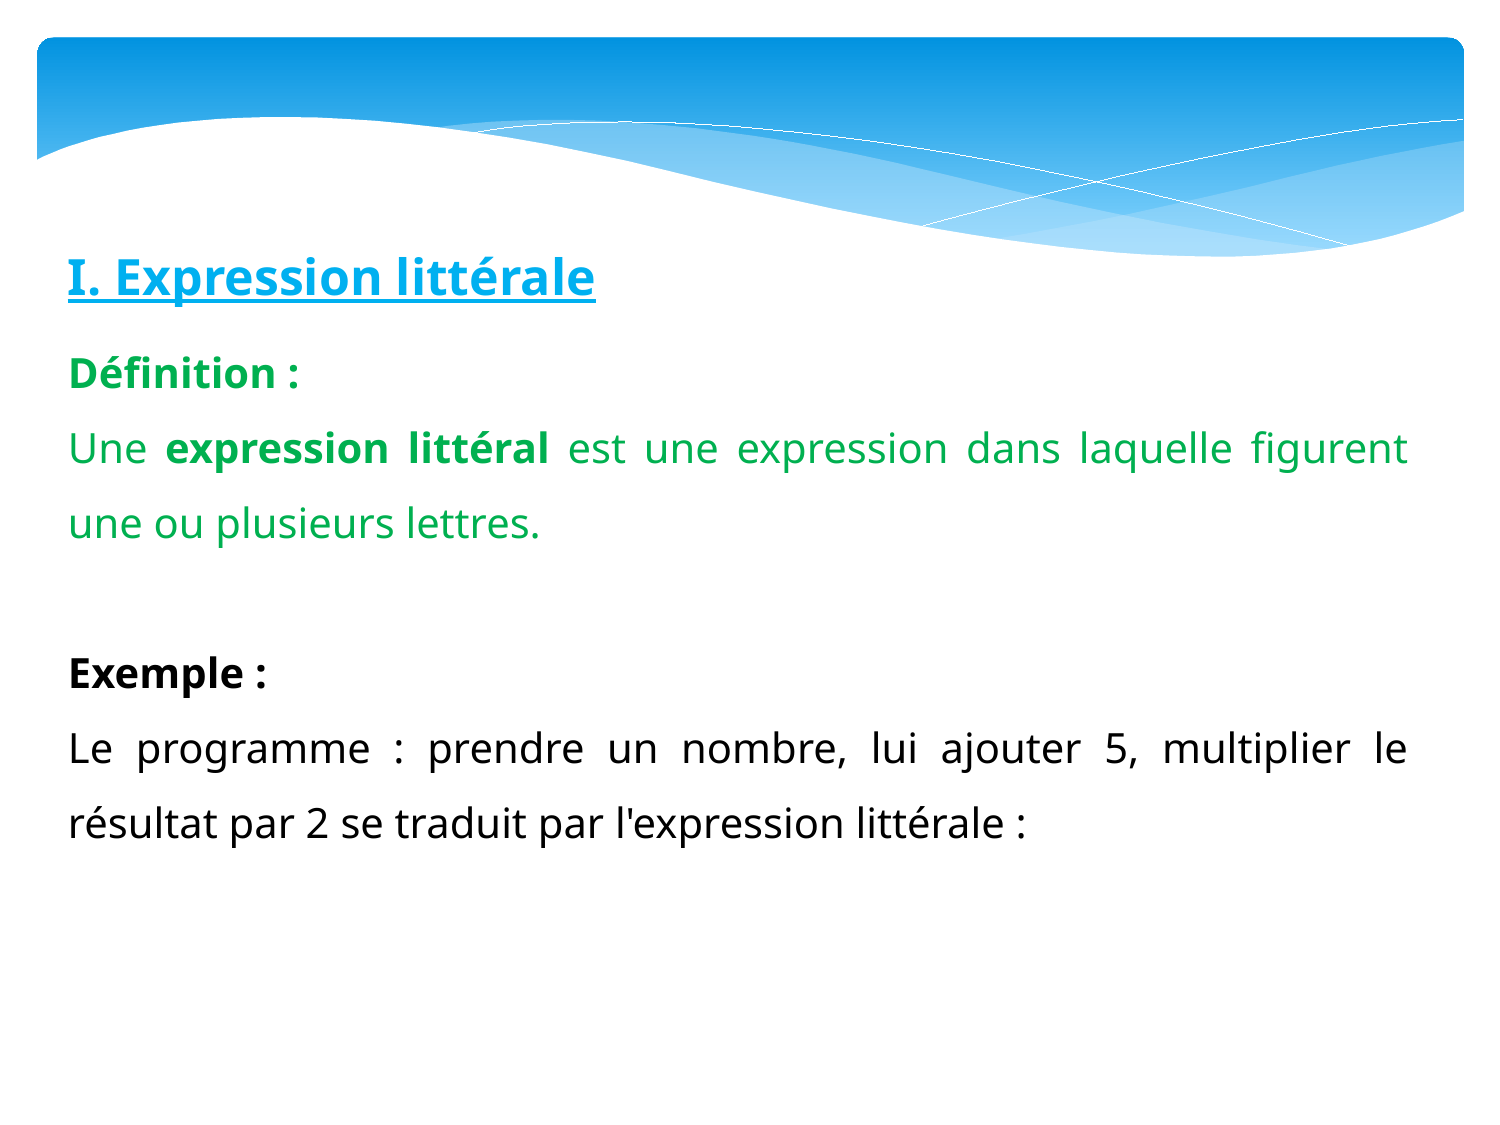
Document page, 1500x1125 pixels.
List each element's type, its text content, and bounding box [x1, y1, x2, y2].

text_box I. Expression littérale [53, 237, 987, 313]
